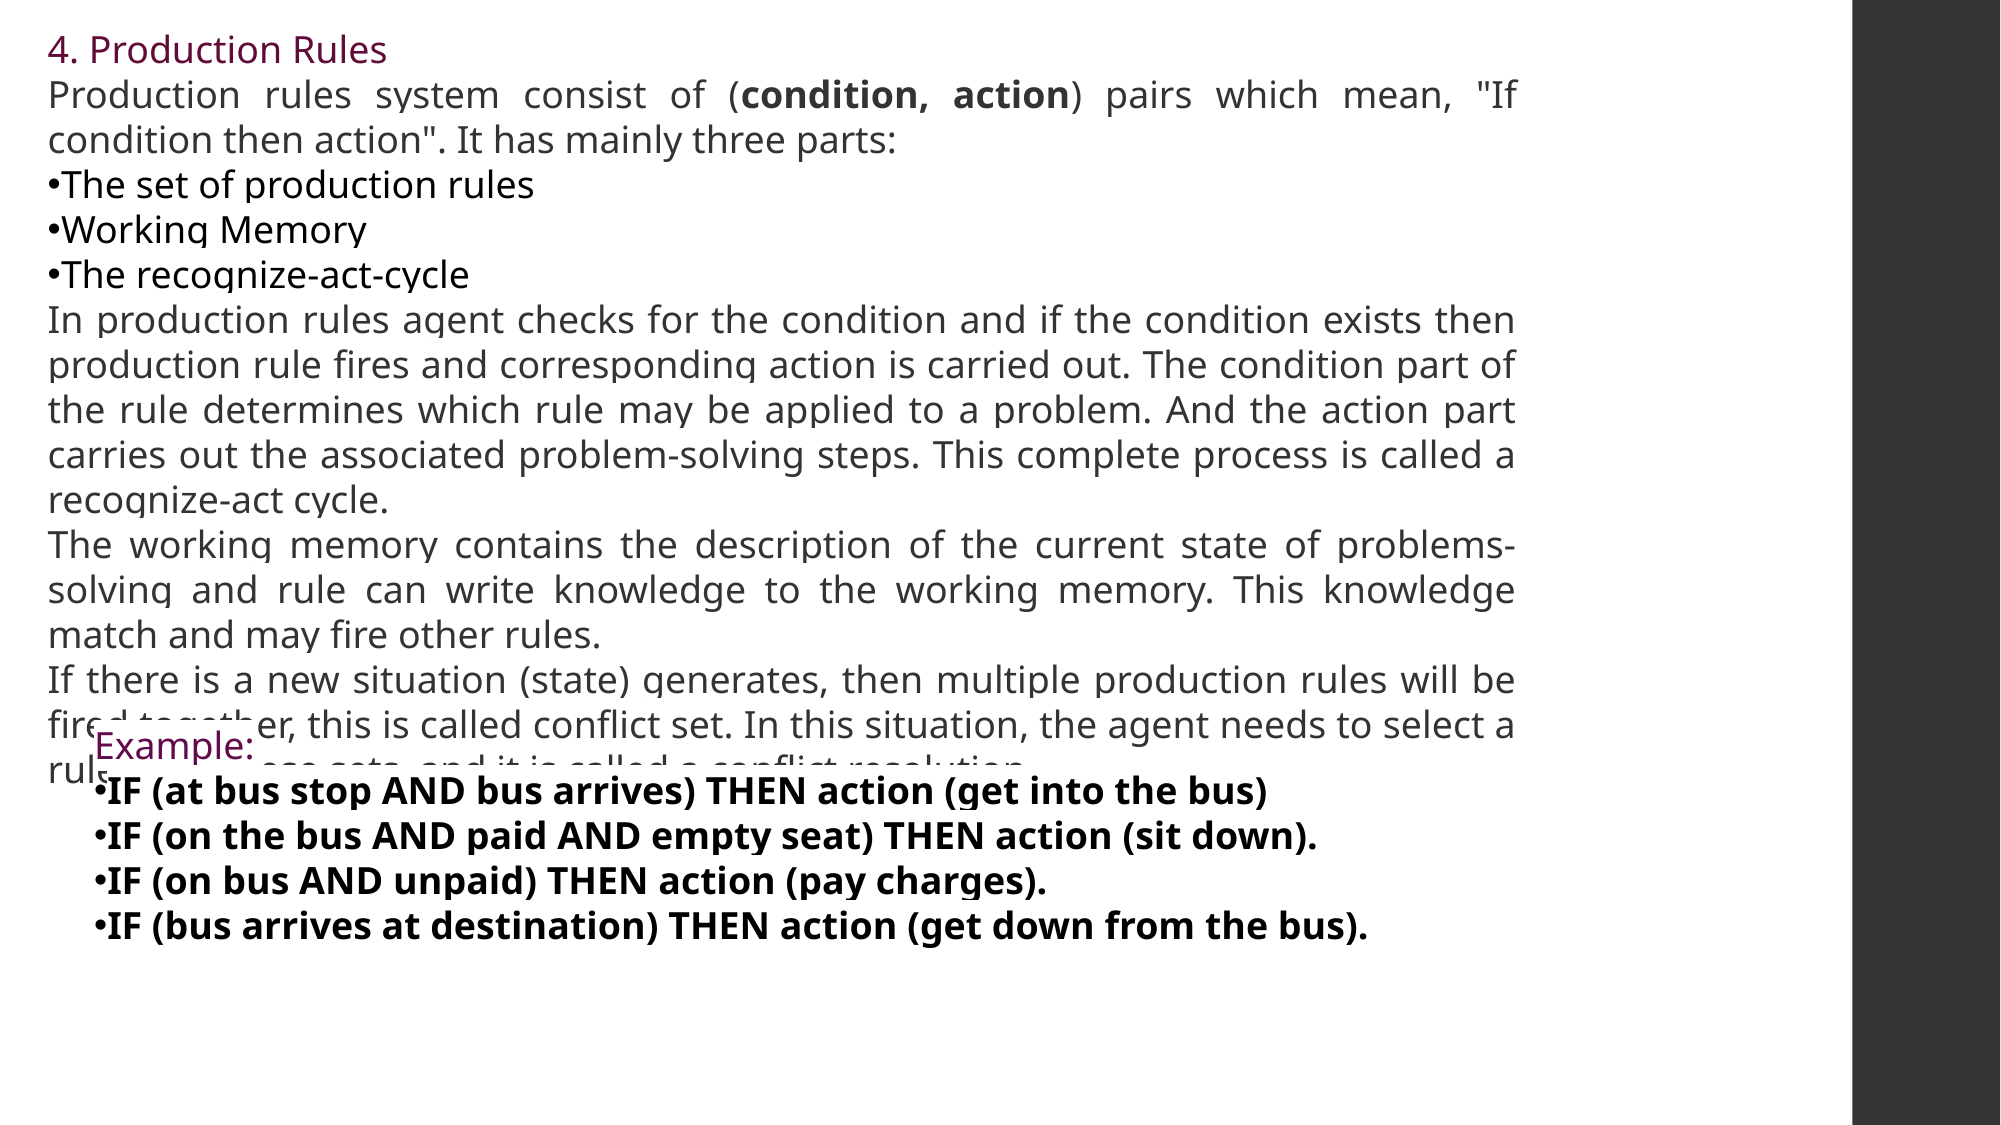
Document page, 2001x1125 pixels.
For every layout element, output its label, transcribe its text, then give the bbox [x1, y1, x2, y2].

text_box 4. Production Rules Production rules system consist of (condition, action) pairs which mean, "If condition then action". It has mainly three parts: The set of production rules Working Memory The recognize-act-cycle In production rules agent checks for the condition and if the condition exists then production rule fires and corresponding action is carried out. The condition part of the rule determines which rule may be applied to a problem. And the action part carries out the associated problem-solving steps. This complete process is called a recognize-act cycle. The working memory contains the description of the current state of problems-solving and rule can write knowledge to the working memory. This knowledge match and may fire other rules. If there is a new situation (state) generates, then multiple production rules will be fired together, this is called conflict set. In this situation, the agent needs to select a rule from these sets, and it is called a conflict resolution. [33, 18, 1533, 798]
text_box Example: IF (at bus stop AND bus arrives) THEN action (get into the bus) IF (on the bus AND paid AND empty seat) THEN action (sit down). IF (on bus AND unpaid) THEN action (pay charges). IF (bus arrives at destination) THEN action (get down from the bus). [79, 714, 1803, 955]
